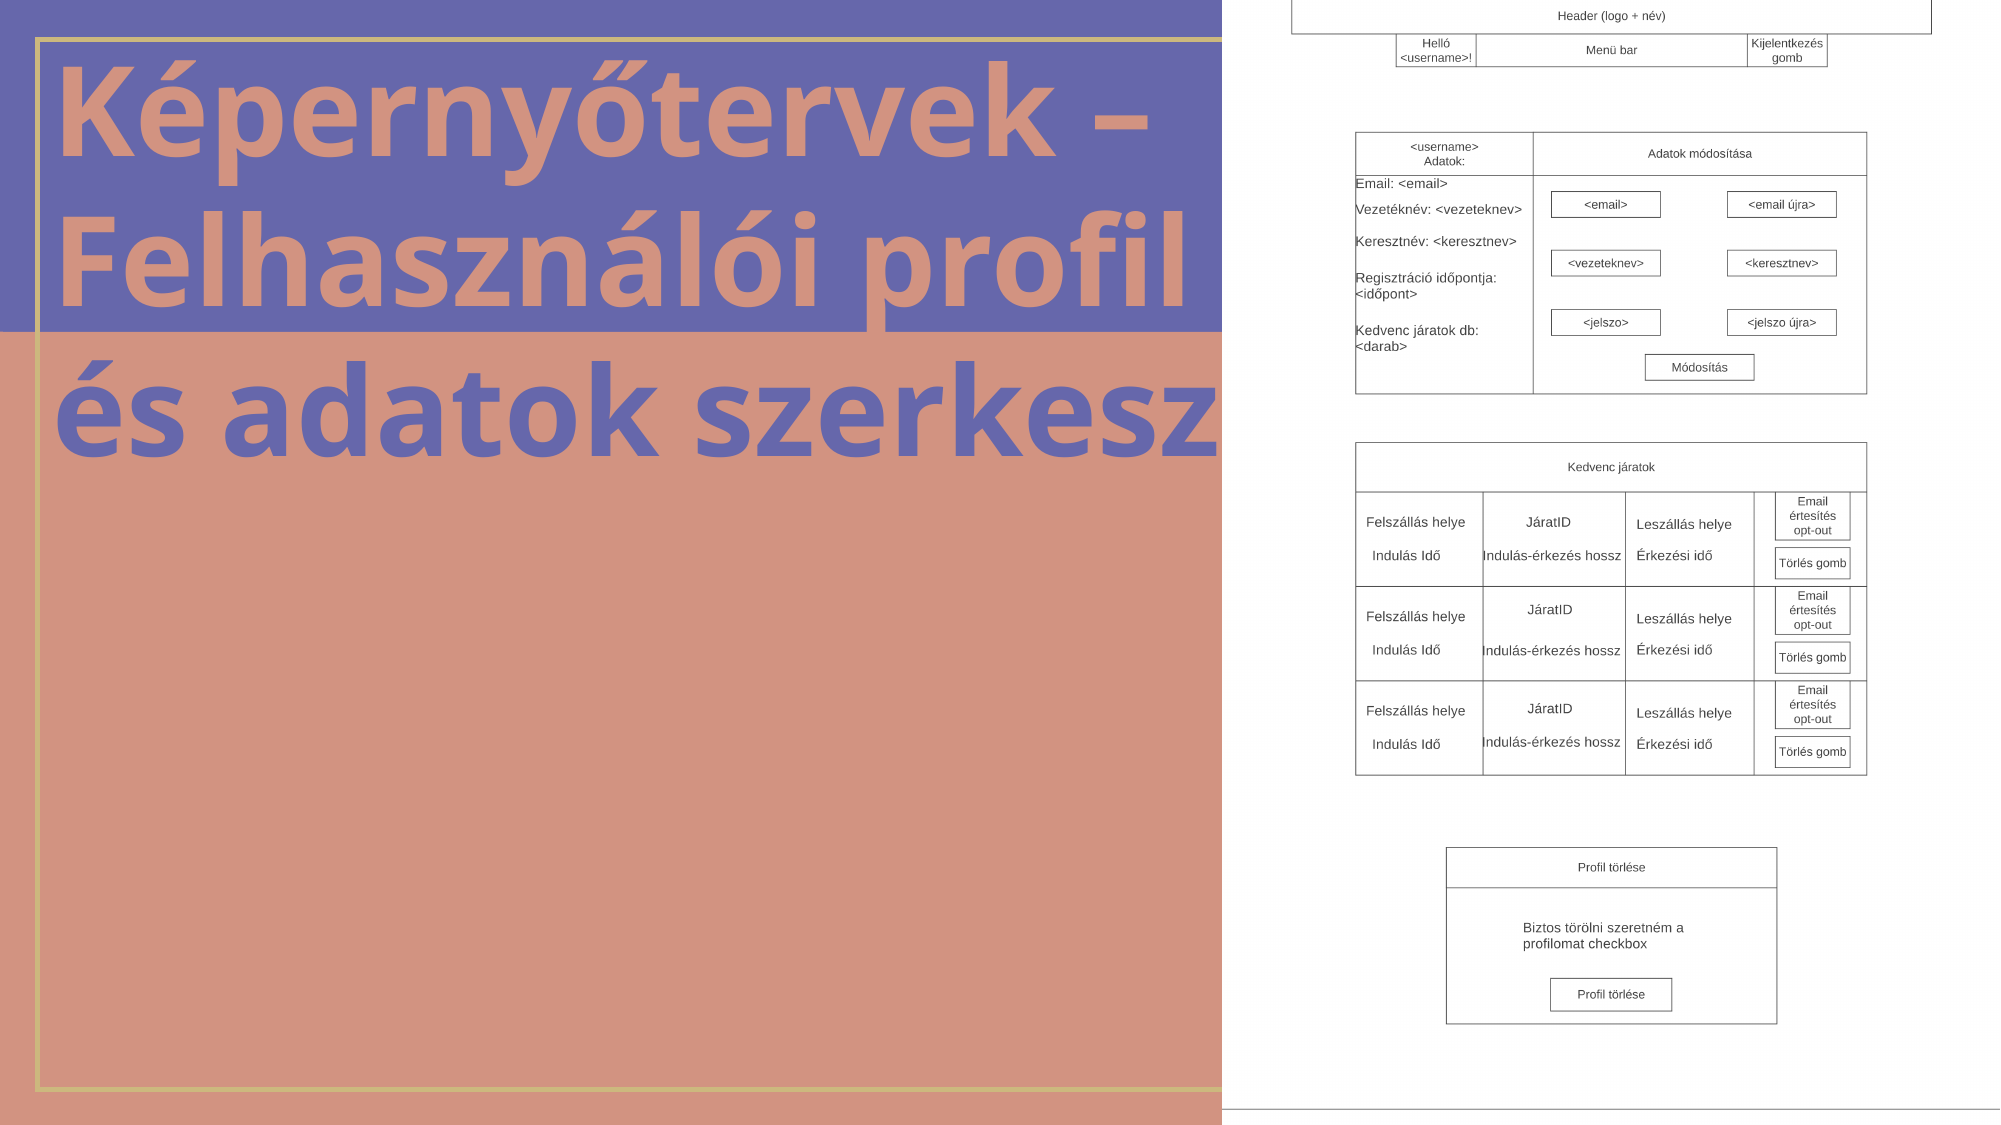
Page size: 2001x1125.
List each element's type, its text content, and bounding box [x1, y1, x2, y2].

text_box [2, 0, 1222, 333]
text_box [0, 331, 1222, 1125]
text_box [36, 38, 1222, 1090]
picture [1222, 0, 2000, 1125]
text_box Képernyőtervek – Felhasználói profil és adatok szerkesztése [37, 23, 1222, 489]
